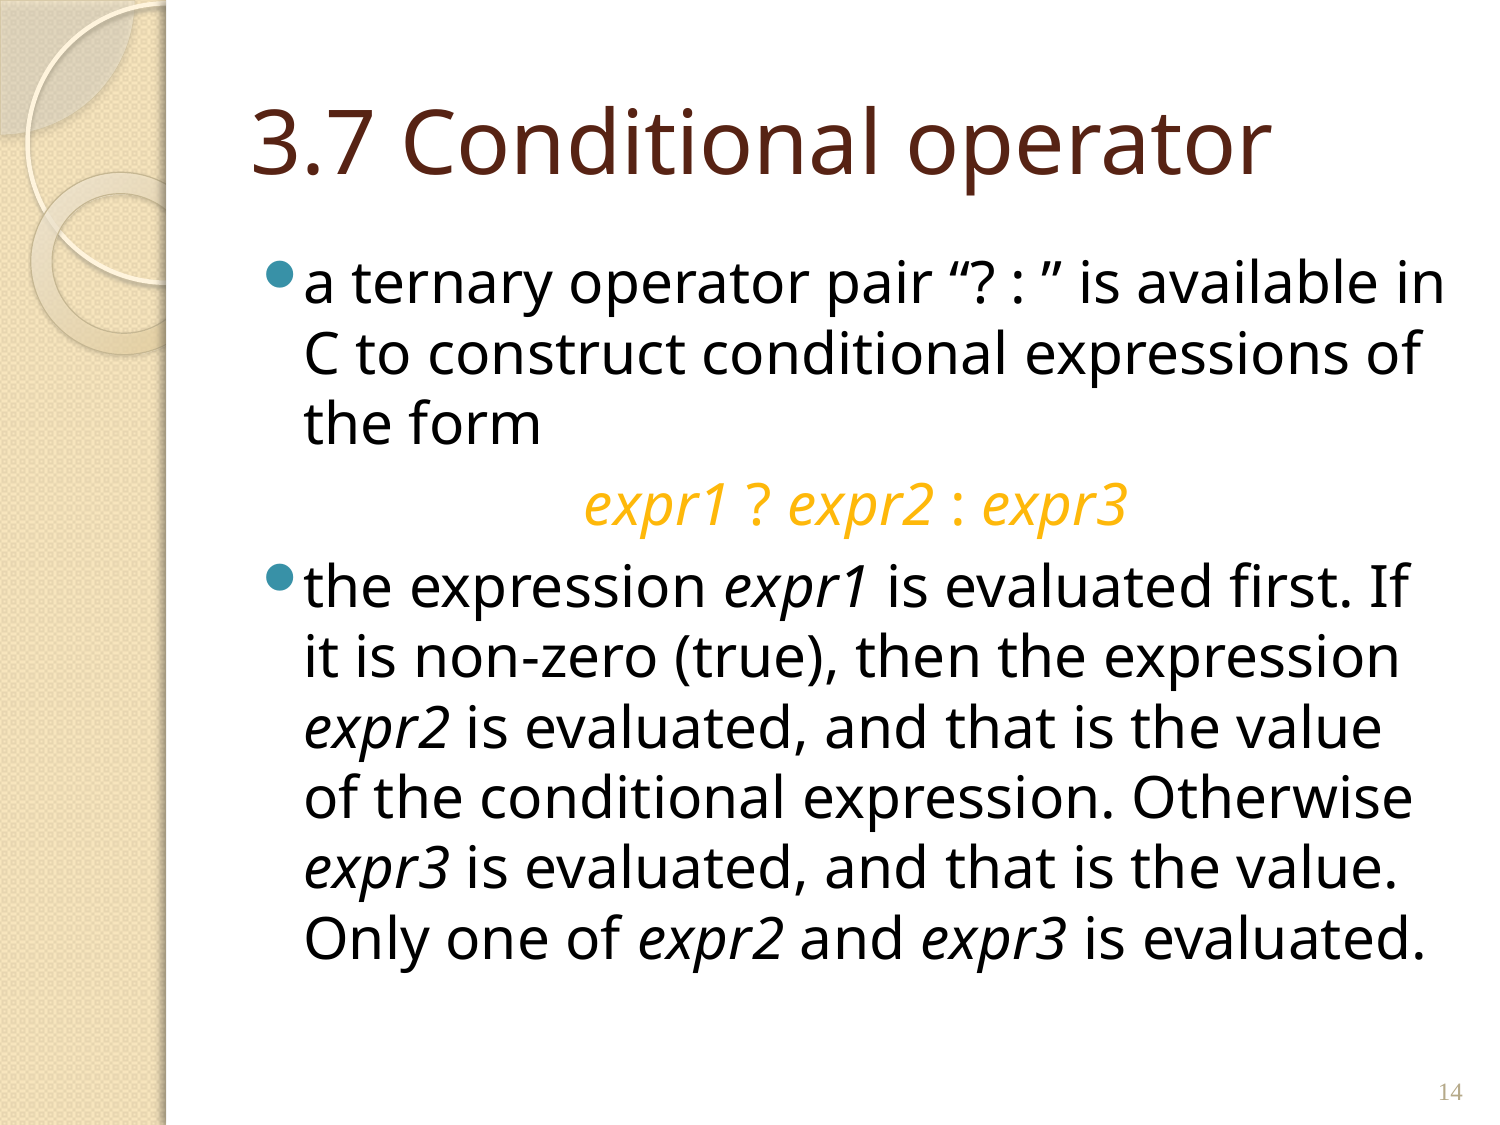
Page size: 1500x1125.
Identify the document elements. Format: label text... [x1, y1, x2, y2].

title 3.7 Conditional operator [235, 45, 1466, 233]
list a ternary operator pair “? : ” is available in C to construct conditional expressions of the form expr1 ? expr2 : expr3 the expression expr1 is evaluated first. If it is non-zero (true), then the expression expr2 is evaluated, and that is the value of the conditional expression. Otherwise expr3 is evaluated, and that is the value. Only one of expr2 and expr3 is evaluated. [235, 237, 1466, 1026]
slide_number 14 [1413, 1034, 1488, 1113]
